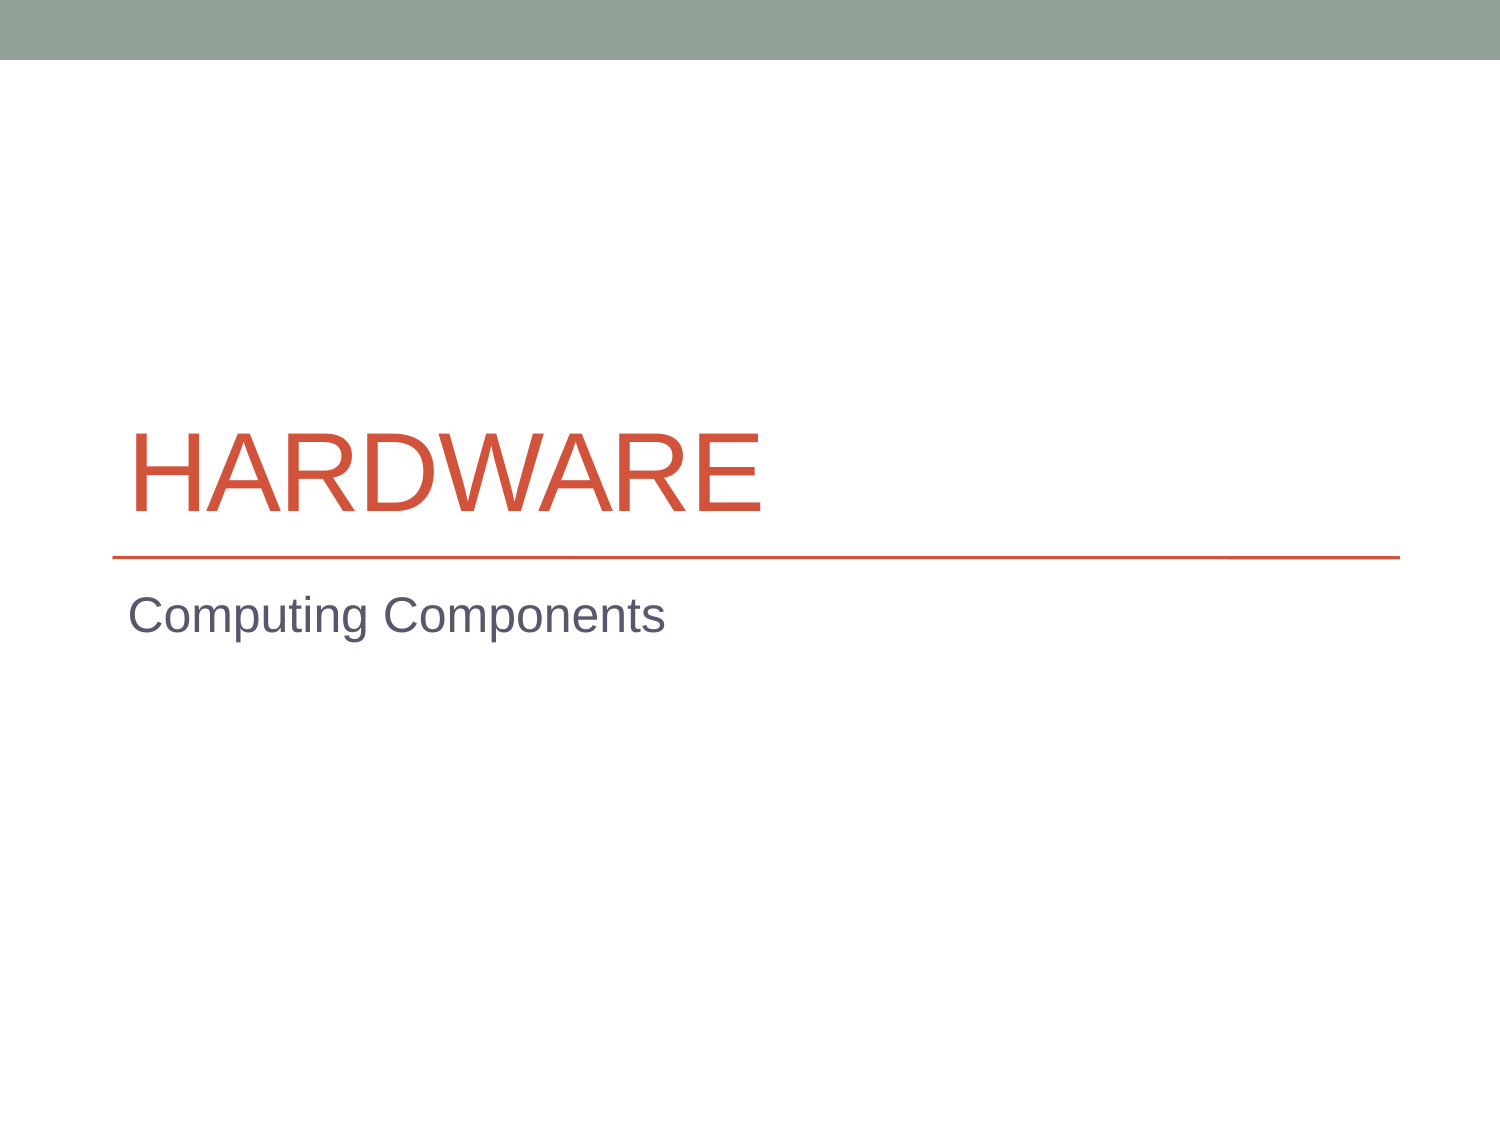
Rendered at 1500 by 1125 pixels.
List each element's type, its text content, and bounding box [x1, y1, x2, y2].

title Hardware [112, 224, 1400, 542]
subtitle Computing Components [112, 575, 1163, 863]
